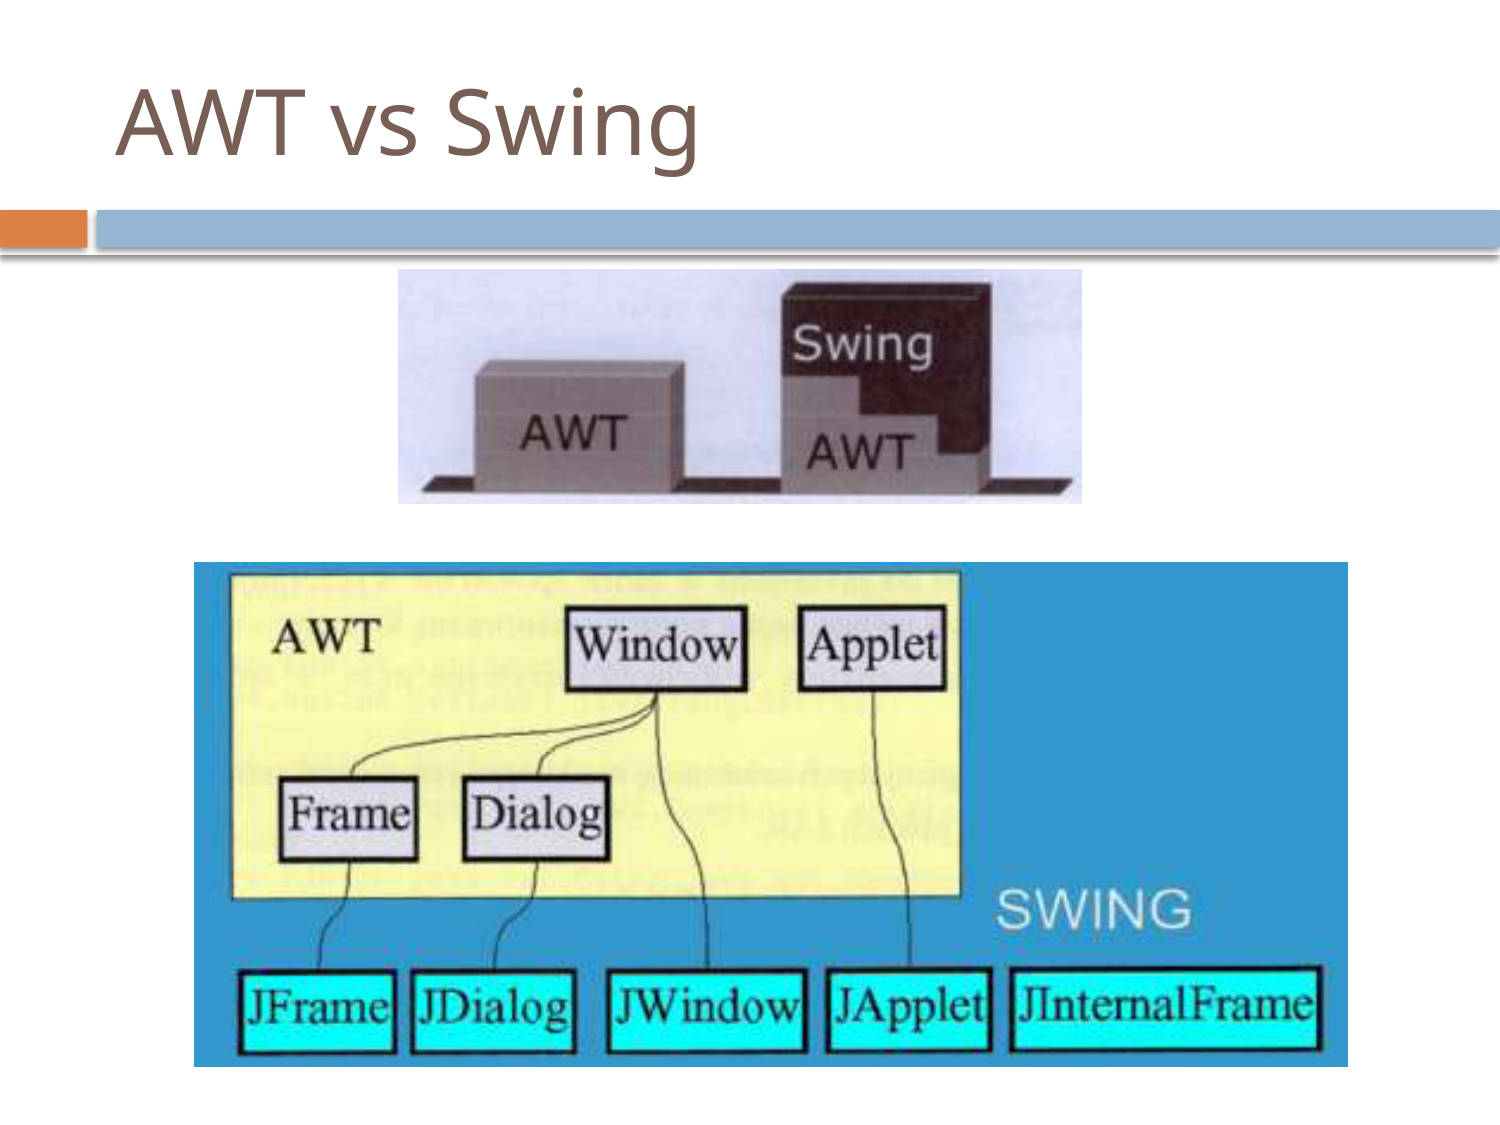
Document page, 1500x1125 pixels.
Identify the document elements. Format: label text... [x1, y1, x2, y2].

picture [194, 562, 1348, 1067]
picture [398, 269, 1082, 505]
title AWT vs Swing [100, 37, 1438, 200]
